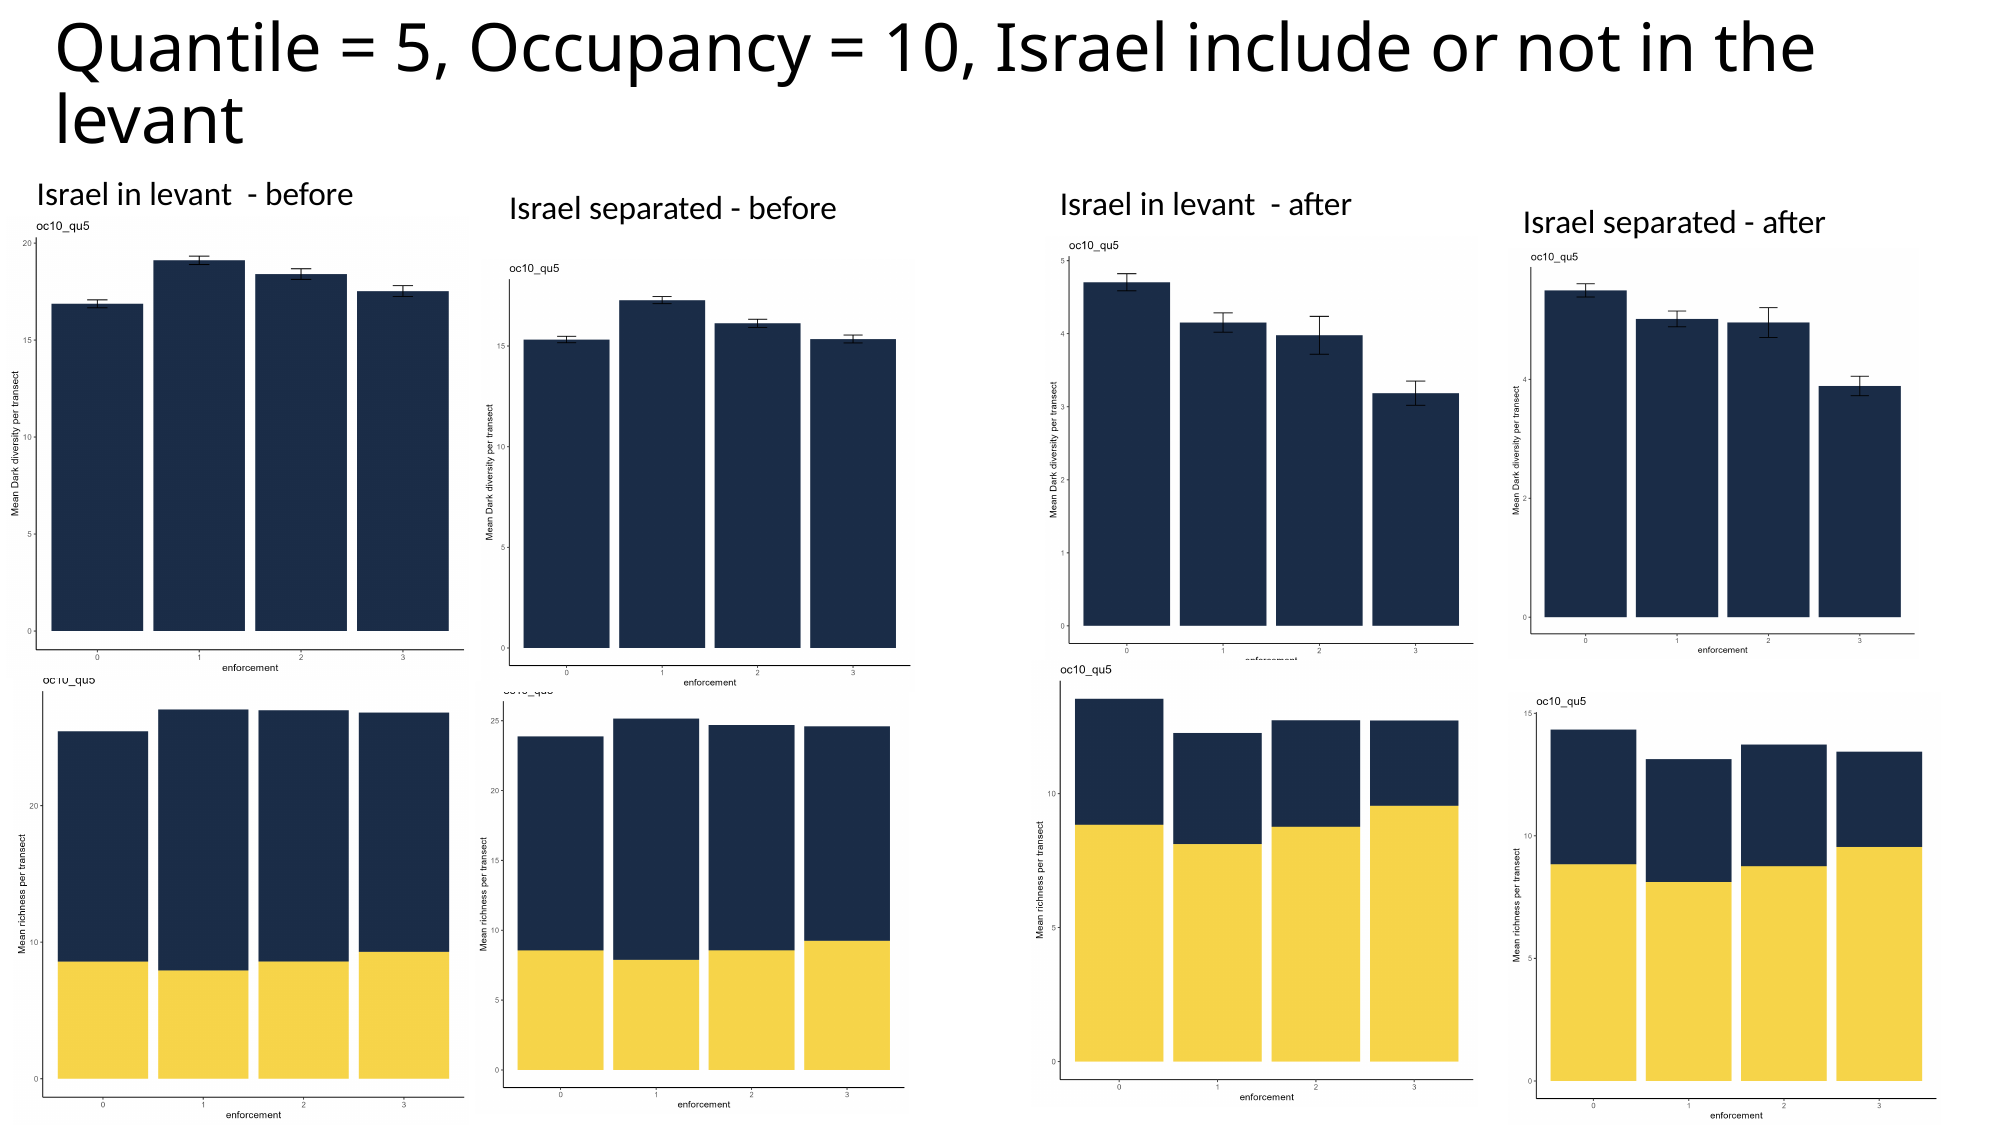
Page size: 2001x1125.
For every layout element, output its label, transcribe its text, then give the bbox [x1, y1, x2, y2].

text_box Israel separated - after [1508, 192, 1903, 248]
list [1508, 692, 1941, 1125]
picture [1508, 248, 1919, 659]
picture [475, 259, 915, 1114]
text_box Israel in levant - before [21, 164, 417, 216]
picture [6, 216, 469, 1125]
picture [1031, 236, 1478, 1107]
text_box Israel in levant - after [1045, 175, 1440, 230]
title Quantile = 5, Occupancy = 10, Israel include or not in the levant [39, 33, 1967, 139]
text_box Israel separated - before [494, 179, 889, 234]
